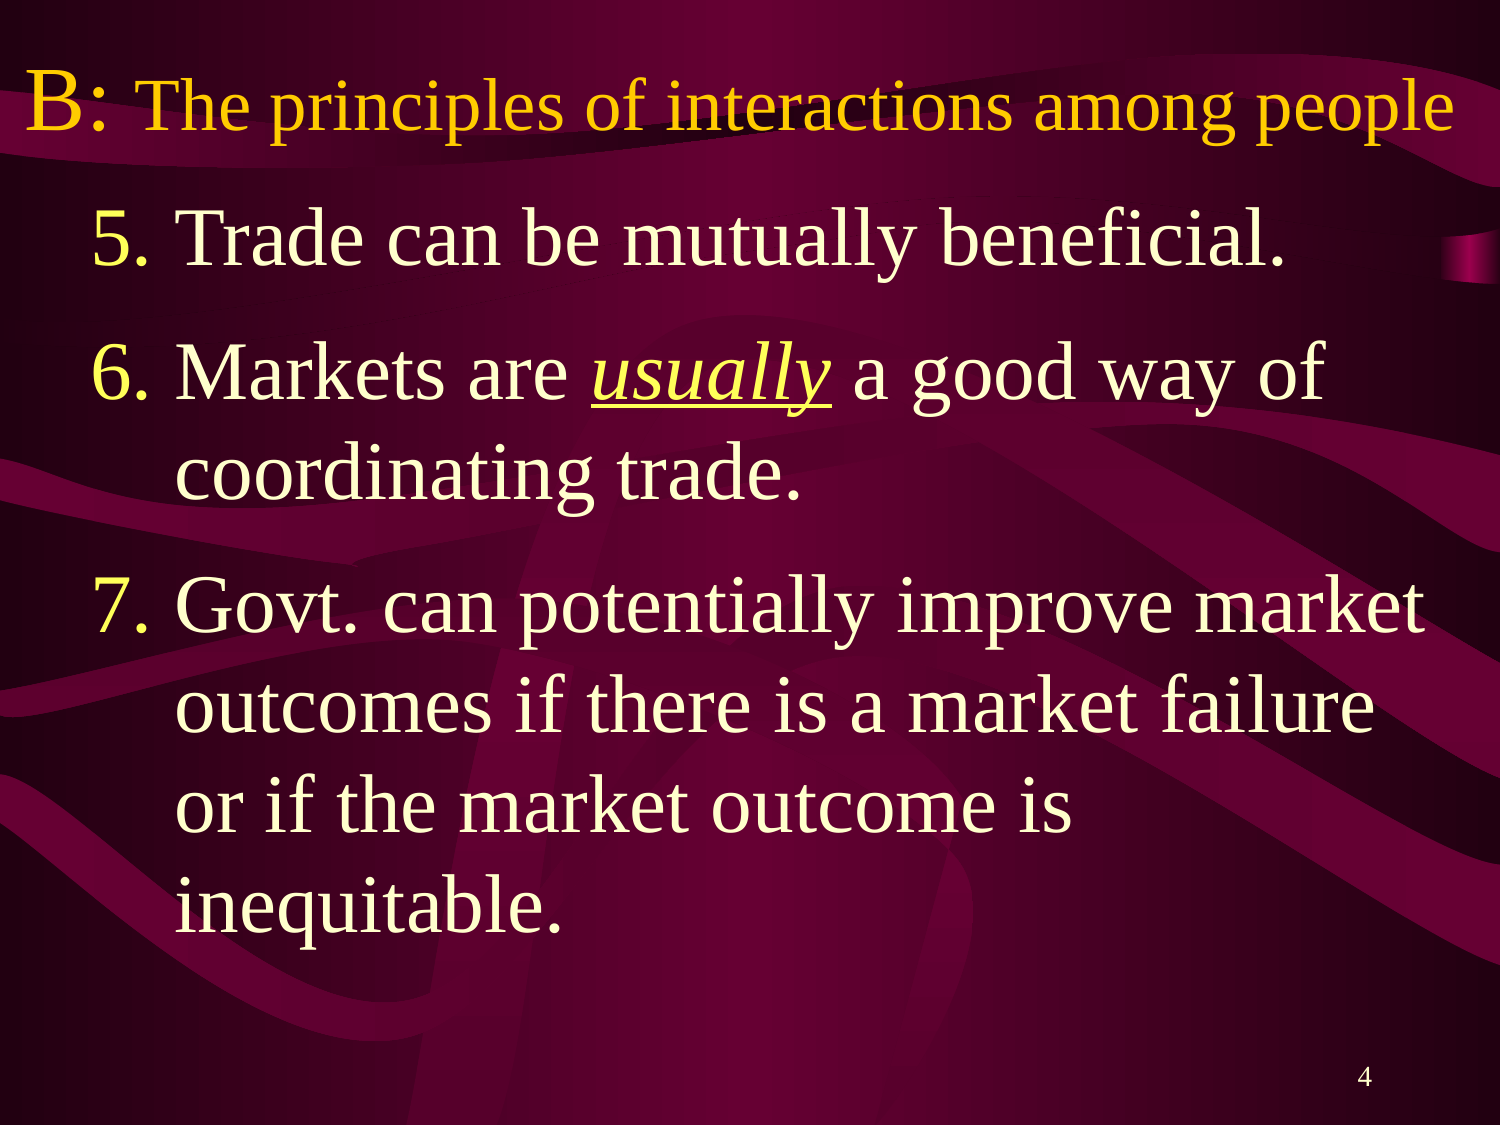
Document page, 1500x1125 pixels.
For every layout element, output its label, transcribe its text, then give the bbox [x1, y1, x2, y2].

list Trade can be mutually beneficial. Markets are usually a good way of coordinating trade. Govt. can potentially improve market outcomes if there is a market failure or if the market outcome is inequitable. [0, 174, 1500, 1125]
slide_number 4 [1074, 1024, 1388, 1101]
title B: The principles of interactions among people [0, 0, 1500, 174]
